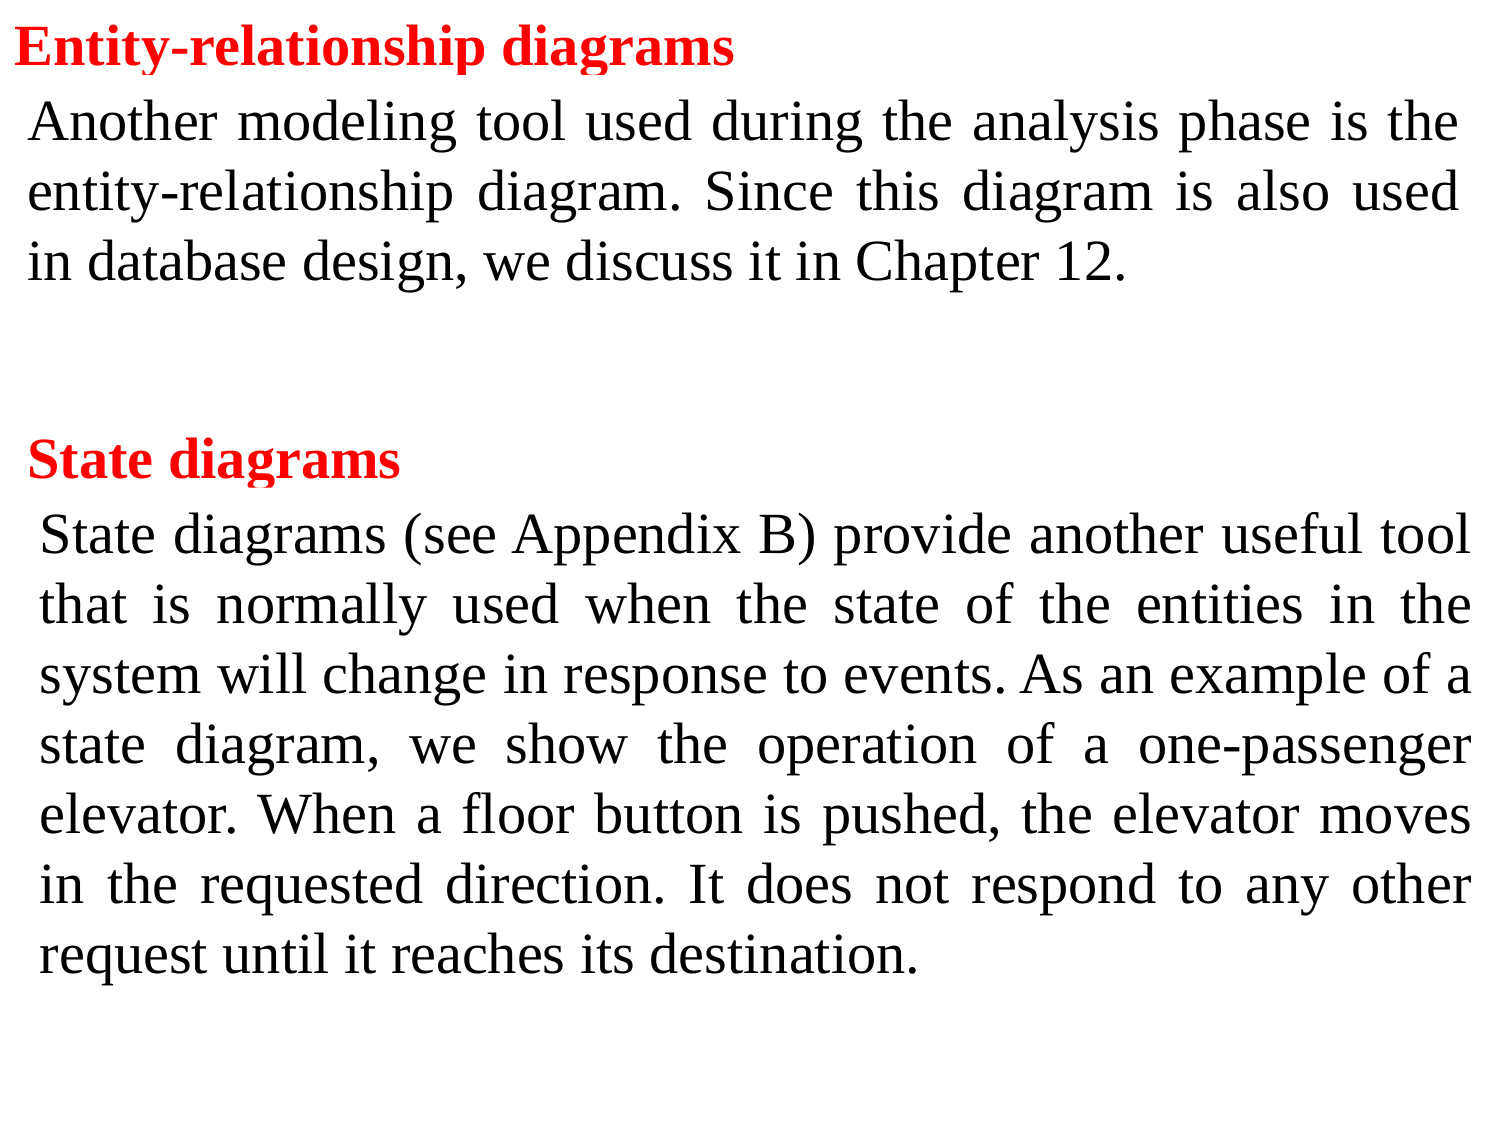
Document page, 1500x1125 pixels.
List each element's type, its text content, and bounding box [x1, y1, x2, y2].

text_box State diagrams (see Appendix B) provide another useful tool that is normally used when the state of the entities in the system will change in response to events. As an example of a state diagram, we show the operation of a one-passenger elevator. When a floor button is pushed, the elevator moves in the requested direction. It does not respond to any other request until it reaches its destination. [24, 487, 1488, 993]
text_box State diagrams [12, 412, 1238, 498]
text_box Another modeling tool used during the analysis phase is the entity-relationship diagram. Since this diagram is also used in database design, we discuss it in Chapter 12. [12, 75, 1475, 300]
text_box Entity-relationship diagrams [0, 0, 1225, 85]
